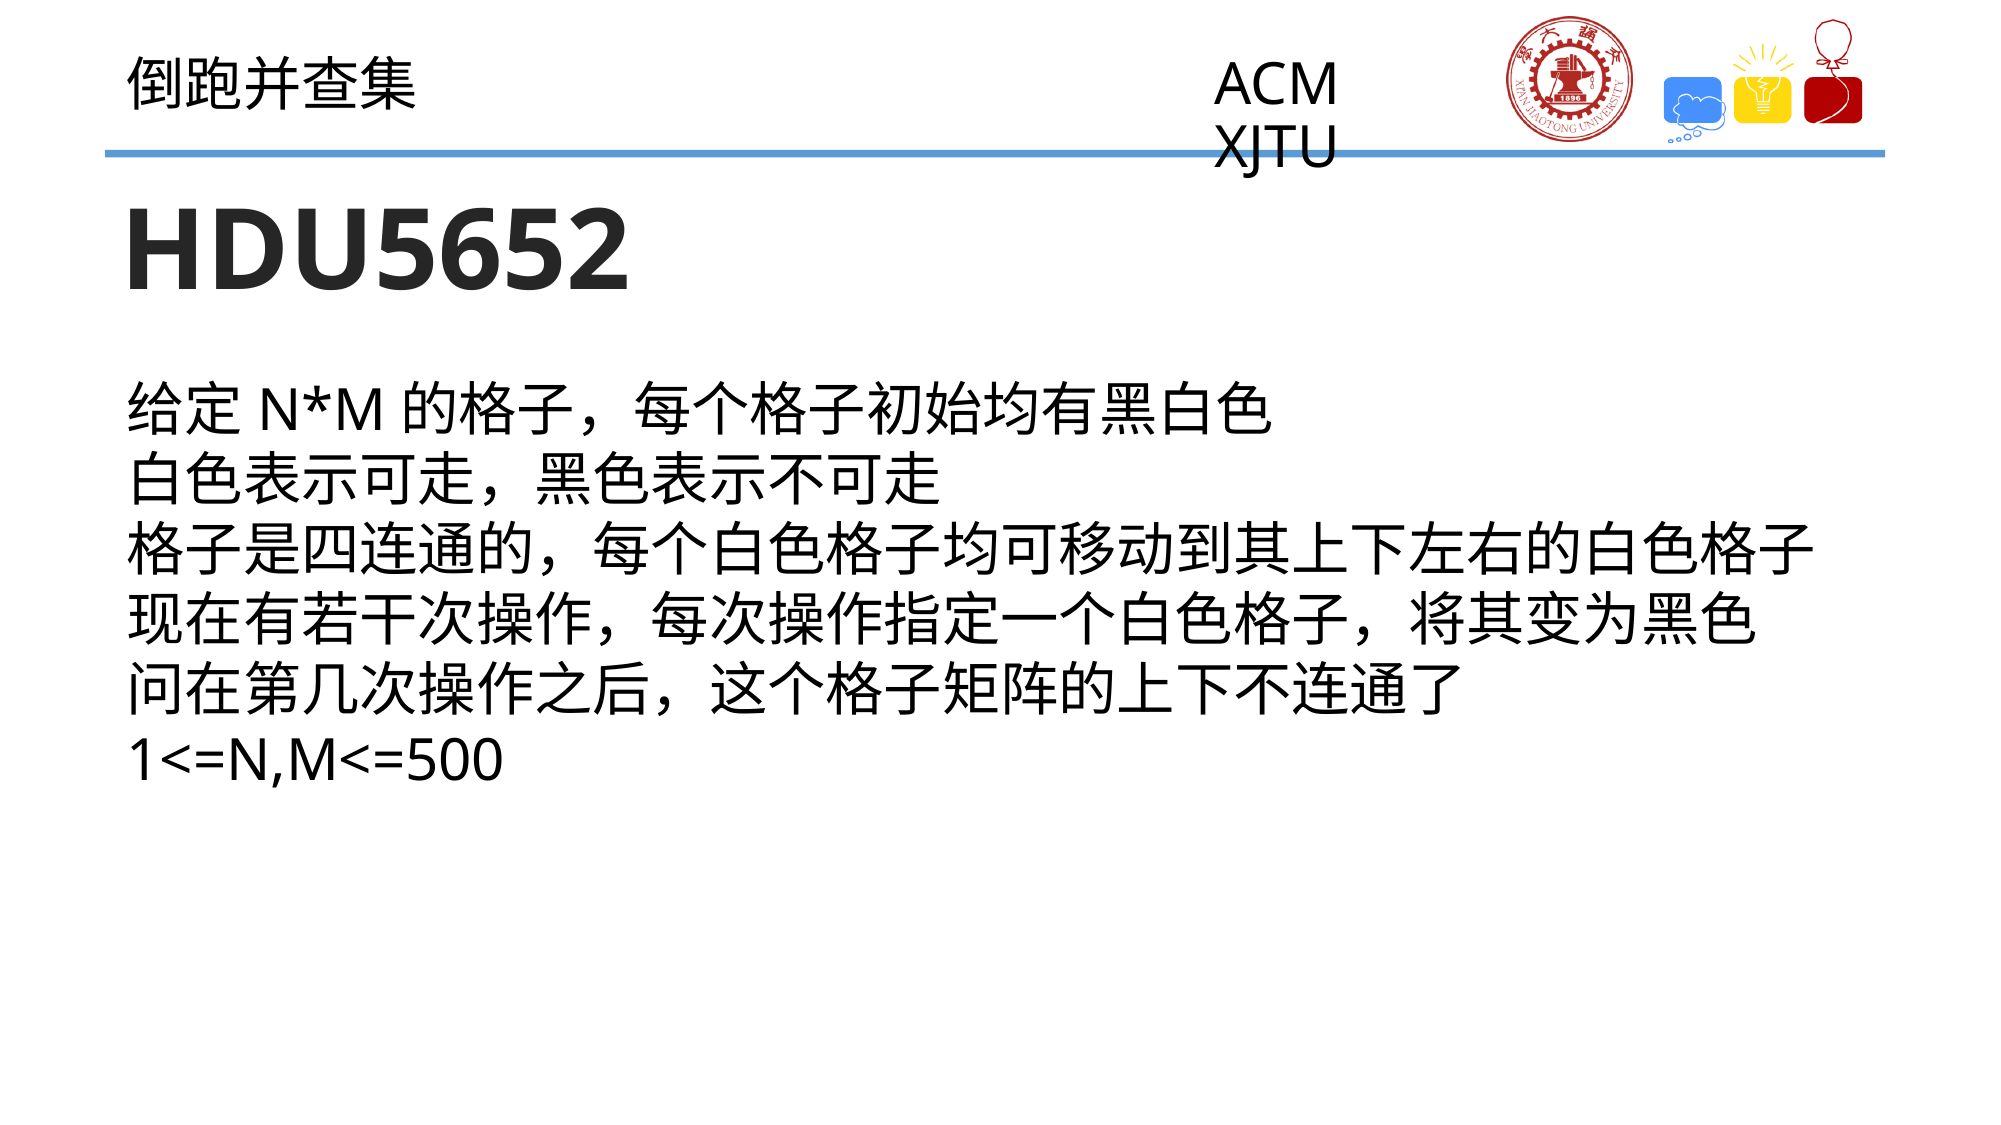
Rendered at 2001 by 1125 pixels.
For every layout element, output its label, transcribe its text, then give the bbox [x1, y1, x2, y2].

picture [1506, 16, 1633, 142]
text_box HDU5652 [105, 169, 647, 320]
picture [1663, 19, 1863, 143]
text_box 倒跑并查集 [111, 47, 1177, 126]
text_box 给定N*M的格子，每个格子初始均有黑白色 白色表示可走，黑色表示不可走 格子是四连通的，每个白色格子均可移动到其上下左右的白色格子 现在有若干次操作，每次操作指定一个白色格子，将其变为黑色 问在第几次操作之后，这个格子矩阵的上下不连通了 1<=N,M<=500 [111, 364, 1902, 800]
